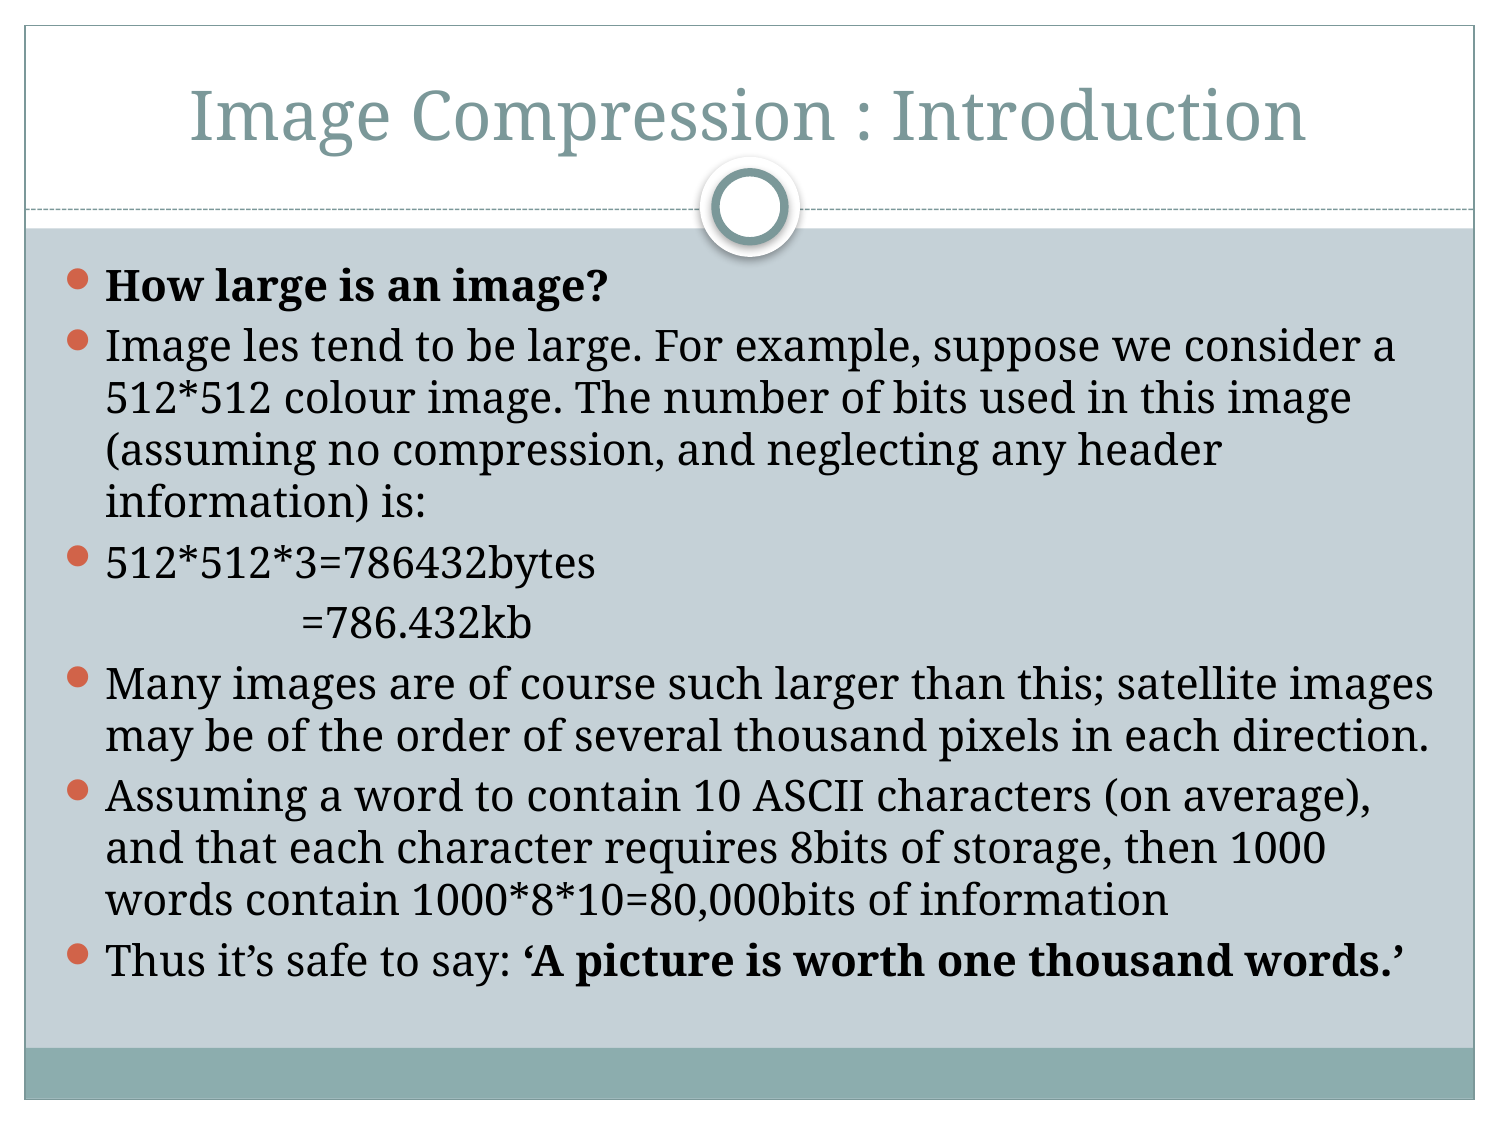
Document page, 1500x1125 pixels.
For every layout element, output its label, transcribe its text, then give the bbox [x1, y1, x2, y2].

list How large is an image? Image les tend to be large. For example, suppose we consider a 512*512 colour image. The number of bits used in this image (assuming no compression, and neglecting any header information) is: 512*512*3=786432bytes =786.432kb Many images are of course such larger than this; satellite images may be of the order of several thousand pixels in each direction. Assuming a word to contain 10 ASCII characters (on average), and that each character requires 8bits of storage, then 1000 words contain 1000*8*10=80,000bits of information Thus it’s safe to say: ‘A picture is worth one thousand words.’ [49, 250, 1463, 1075]
title Image Compression : Introduction [49, 37, 1450, 162]
